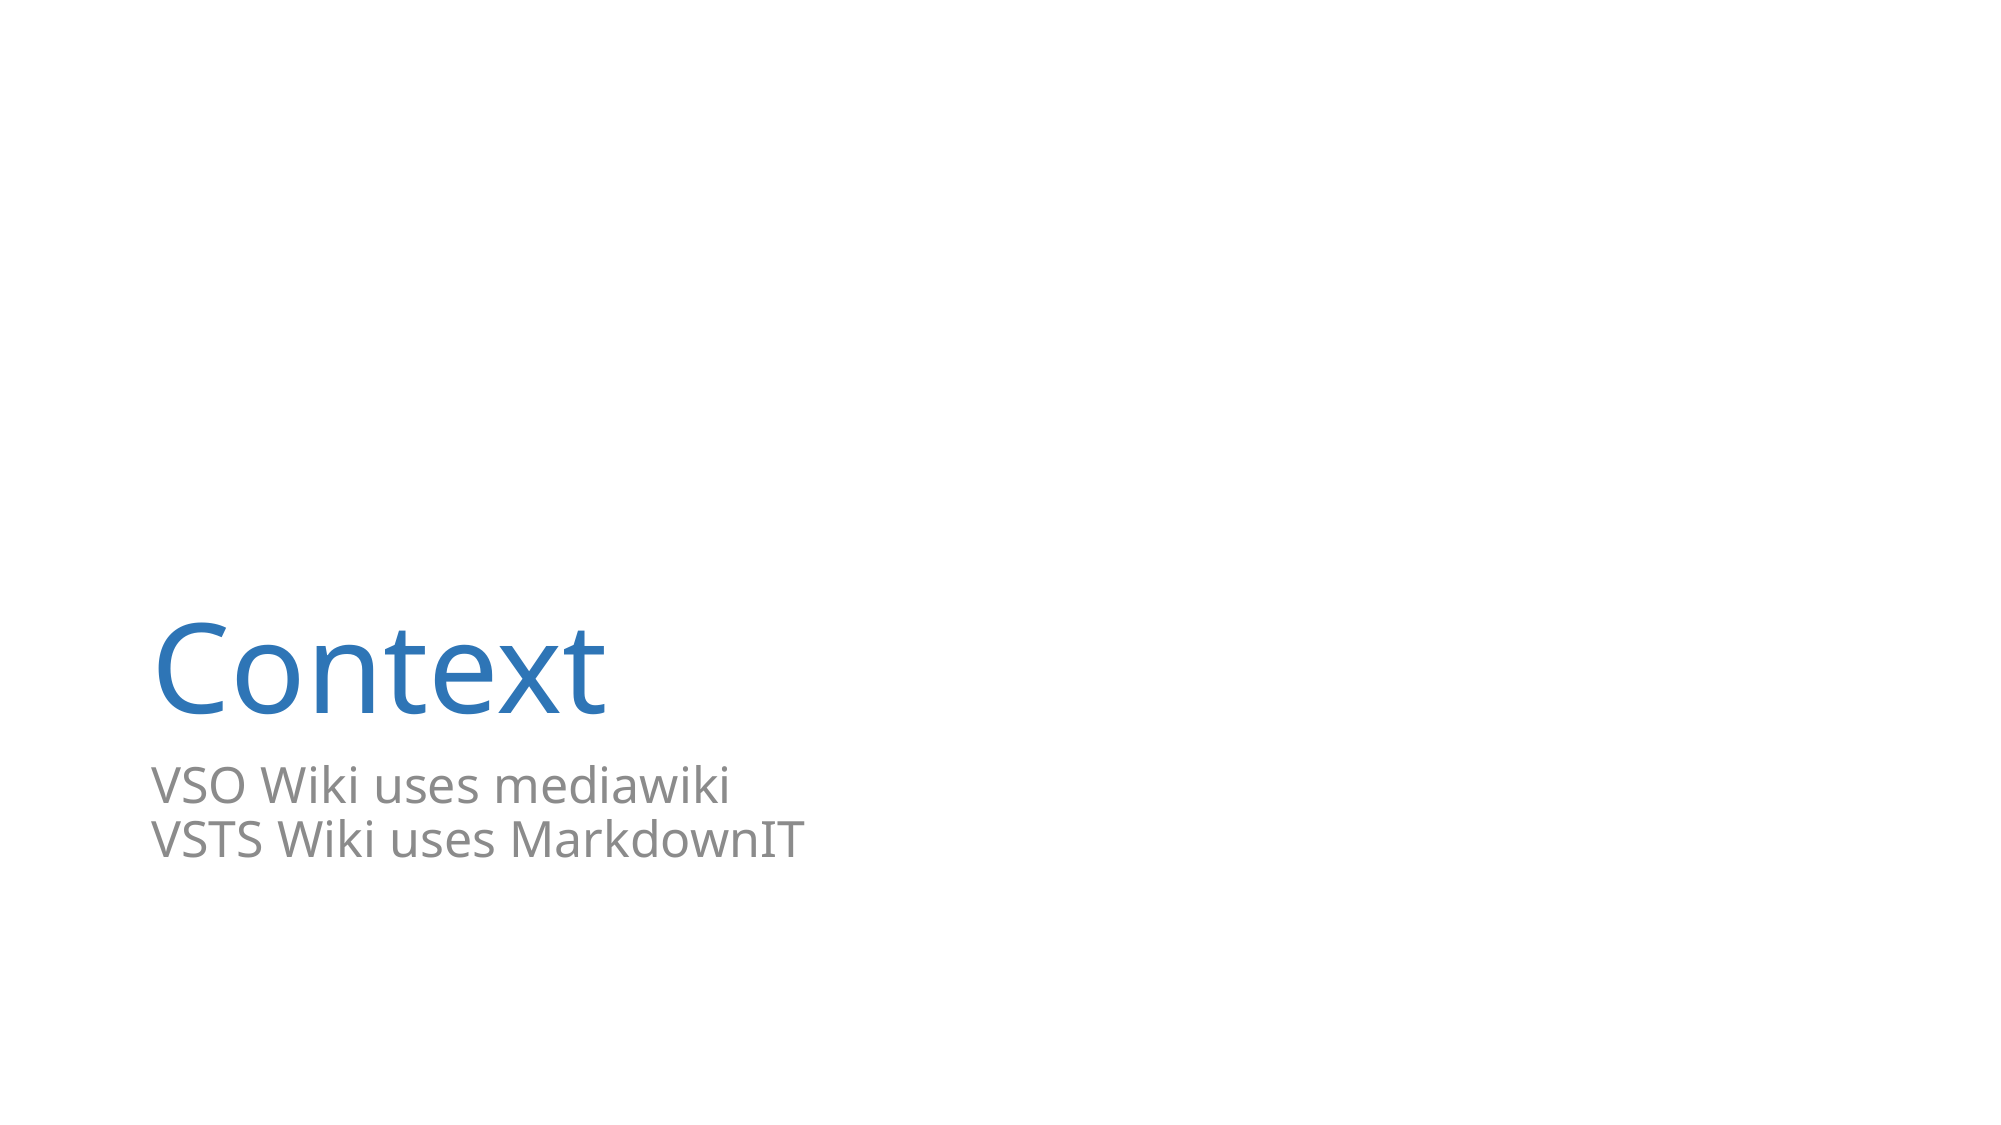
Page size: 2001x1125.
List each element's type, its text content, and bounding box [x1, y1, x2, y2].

title Context [136, 280, 1862, 749]
list VSO Wiki uses mediawiki VSTS Wiki uses MarkdownIT [136, 752, 1862, 999]
